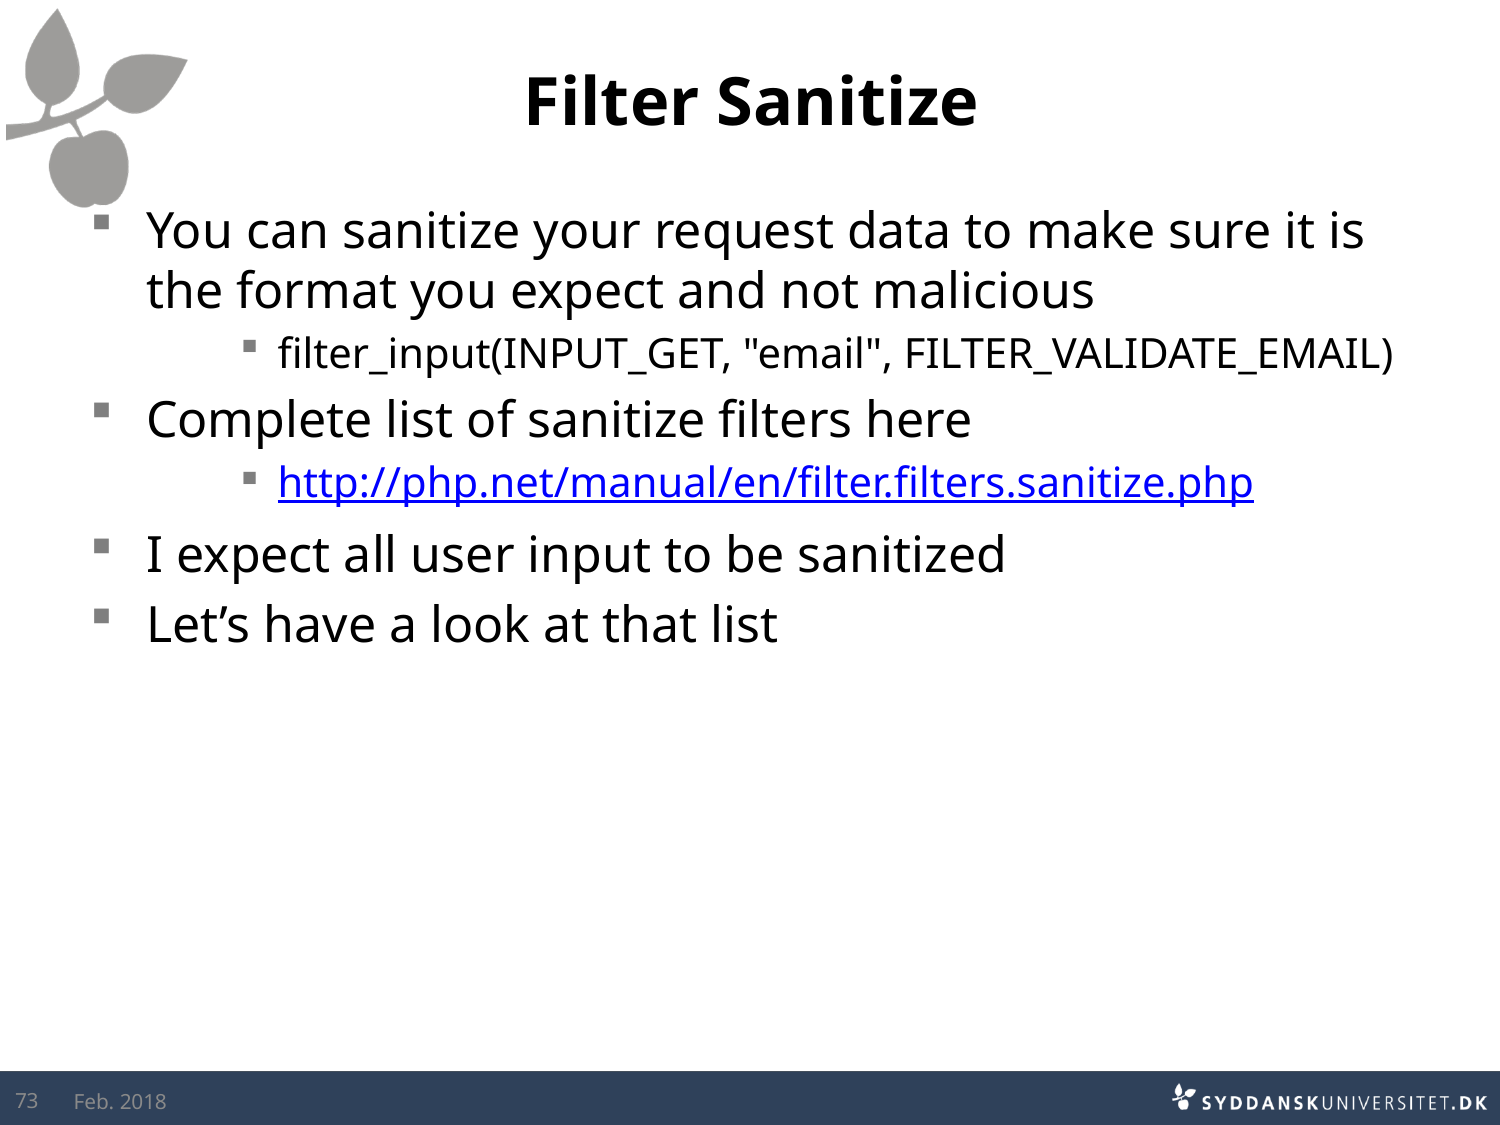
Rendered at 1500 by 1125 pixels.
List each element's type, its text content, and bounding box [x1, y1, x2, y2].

picture [5, 6, 188, 209]
picture [200, 1071, 1500, 1125]
slide_number 73 [0, 1078, 71, 1125]
picture [0, 1071, 75, 1078]
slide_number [71, 1078, 200, 1125]
list You can sanitize your request data to make sure it is the format you expect and not malicious filter_input(INPUT_GET, "email", FILTER_VALIDATE_EMAIL) Complete list of sanitize filters here http://php.net/manual/en/filter.filters.sanitize.php I expect all user input to be sanitized Let’s have a look at that list [75, 191, 1425, 1079]
title Filter Sanitize [193, 13, 1427, 185]
